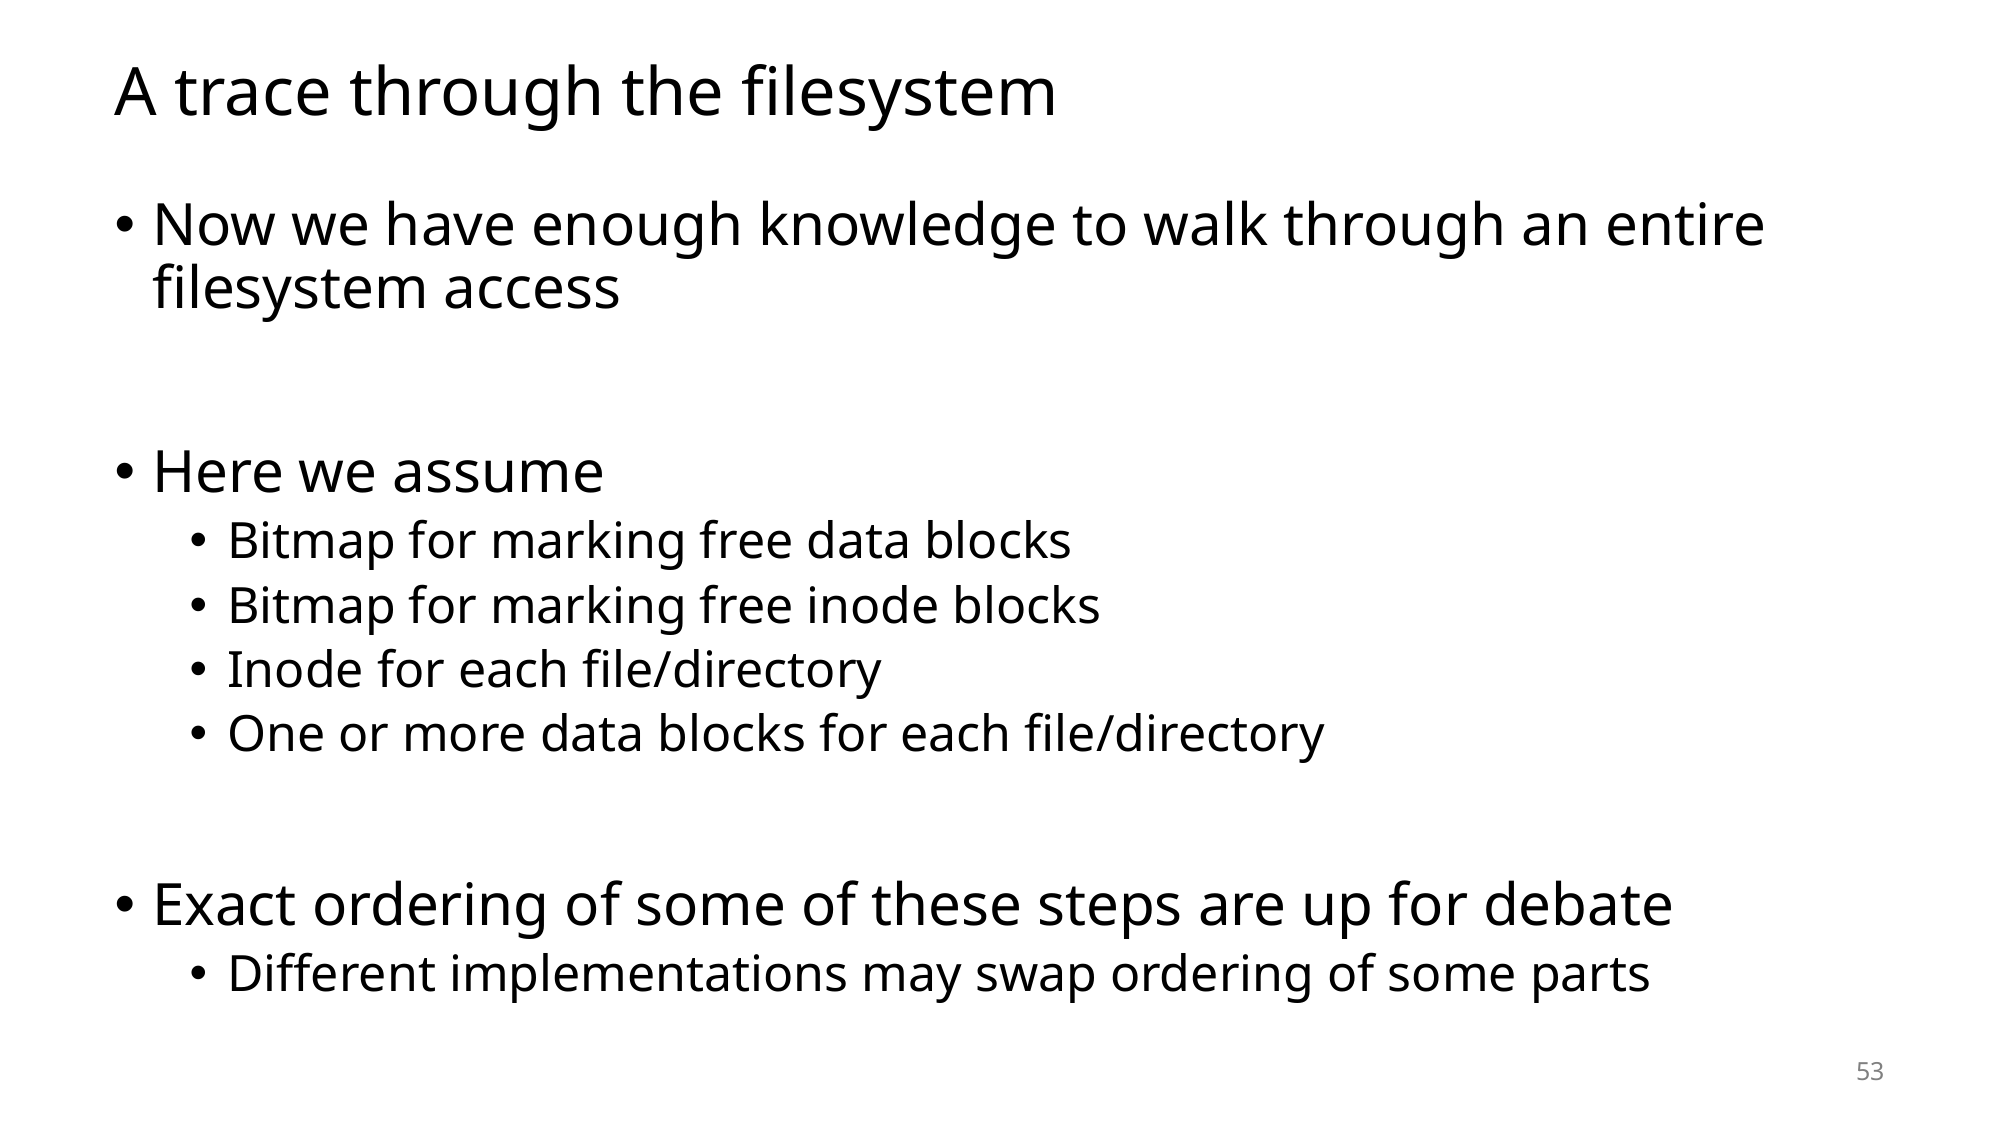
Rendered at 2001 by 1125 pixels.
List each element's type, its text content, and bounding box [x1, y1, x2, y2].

list Now we have enough knowledge to walk through an entire filesystem access Here we assume Bitmap for marking free data blocks Bitmap for marking free inode blocks Inode for each file/directory One or more data blocks for each file/directory Exact ordering of some of these steps are up for debate Different implementations may swap ordering of some parts [99, 187, 1900, 1013]
title A trace through the filesystem [99, 37, 1900, 150]
slide_number 53 [1749, 1042, 1900, 1103]
